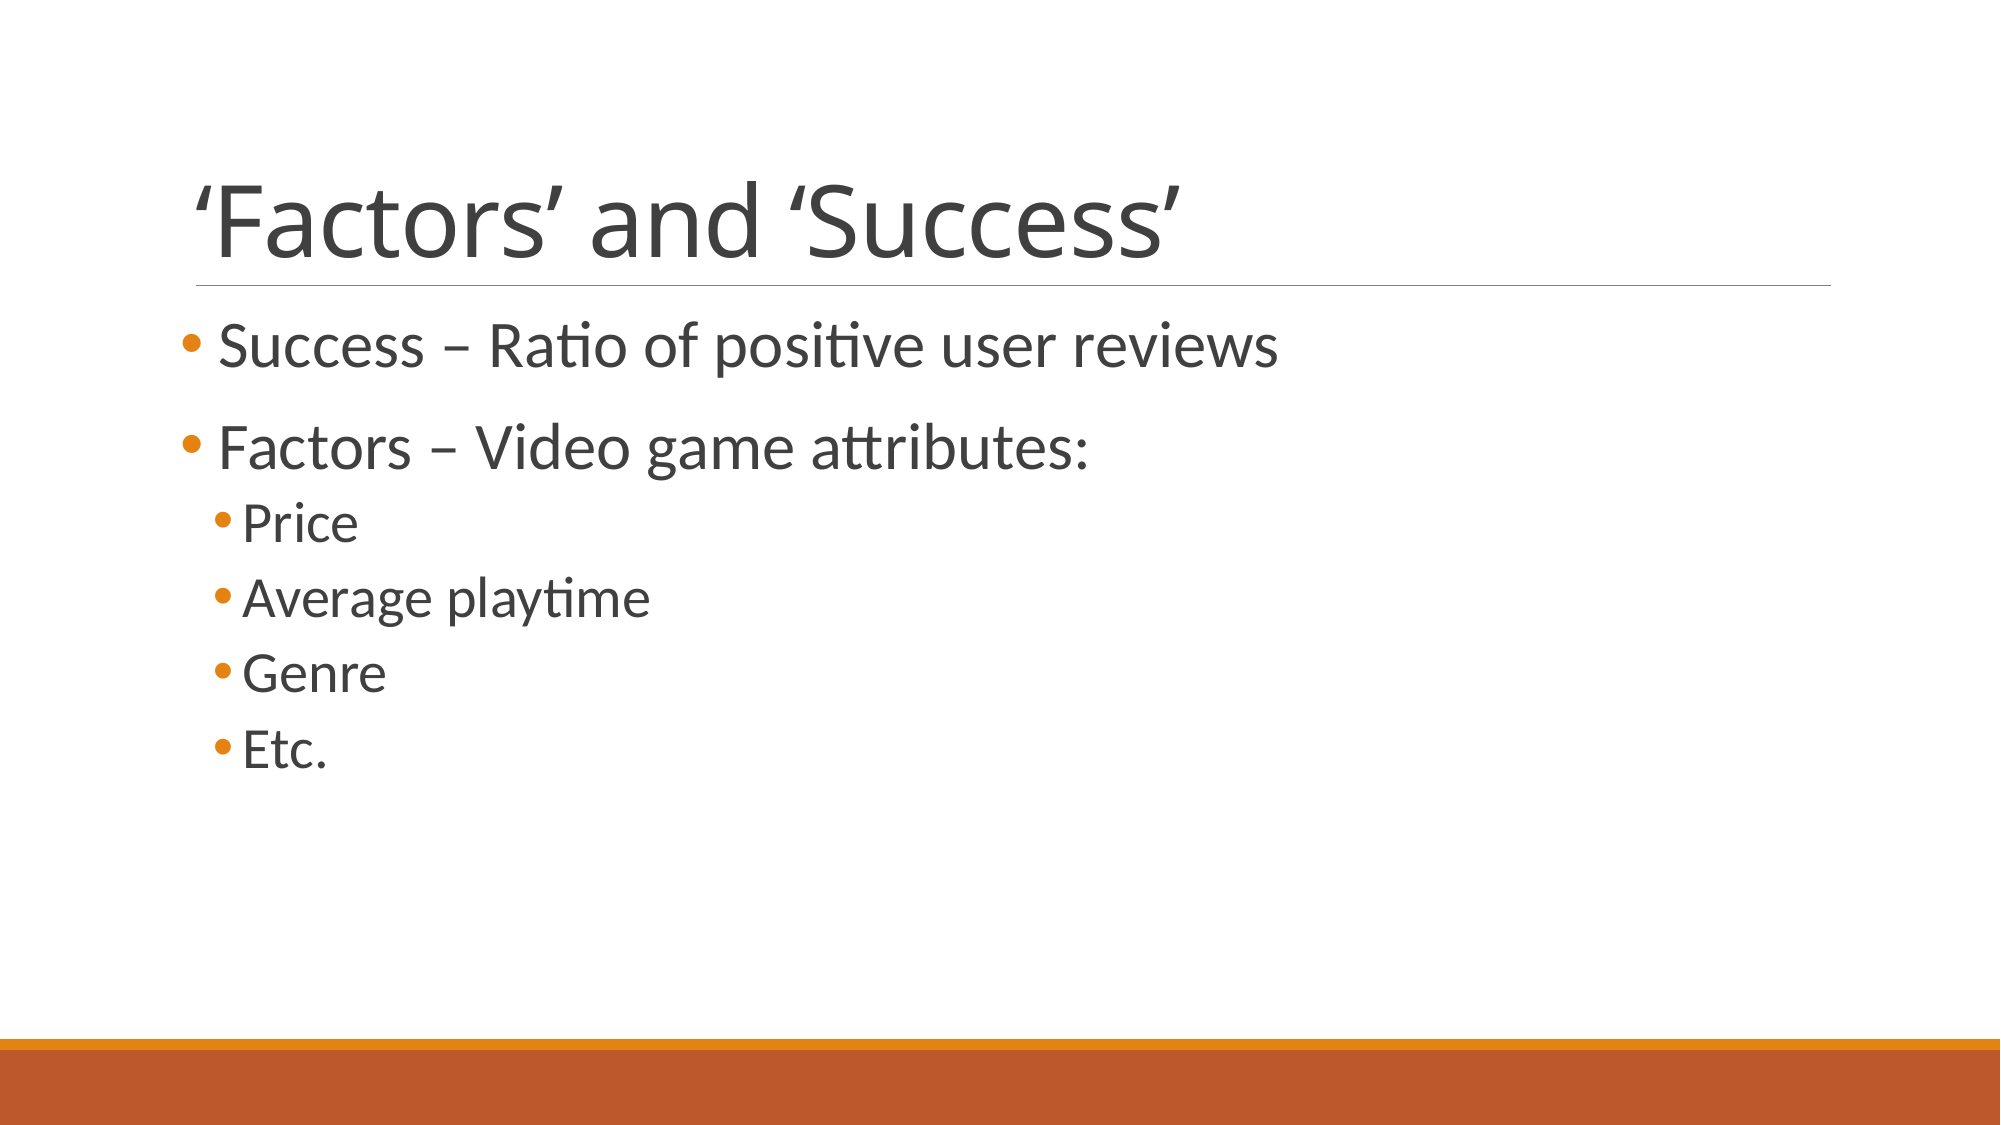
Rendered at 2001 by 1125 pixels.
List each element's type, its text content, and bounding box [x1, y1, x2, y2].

title ‘Factors’ and ‘Success’ [180, 47, 1830, 285]
list Success – Ratio of positive user reviews Factors – Video game attributes: Price Average playtime Genre Etc. [180, 302, 1830, 963]
